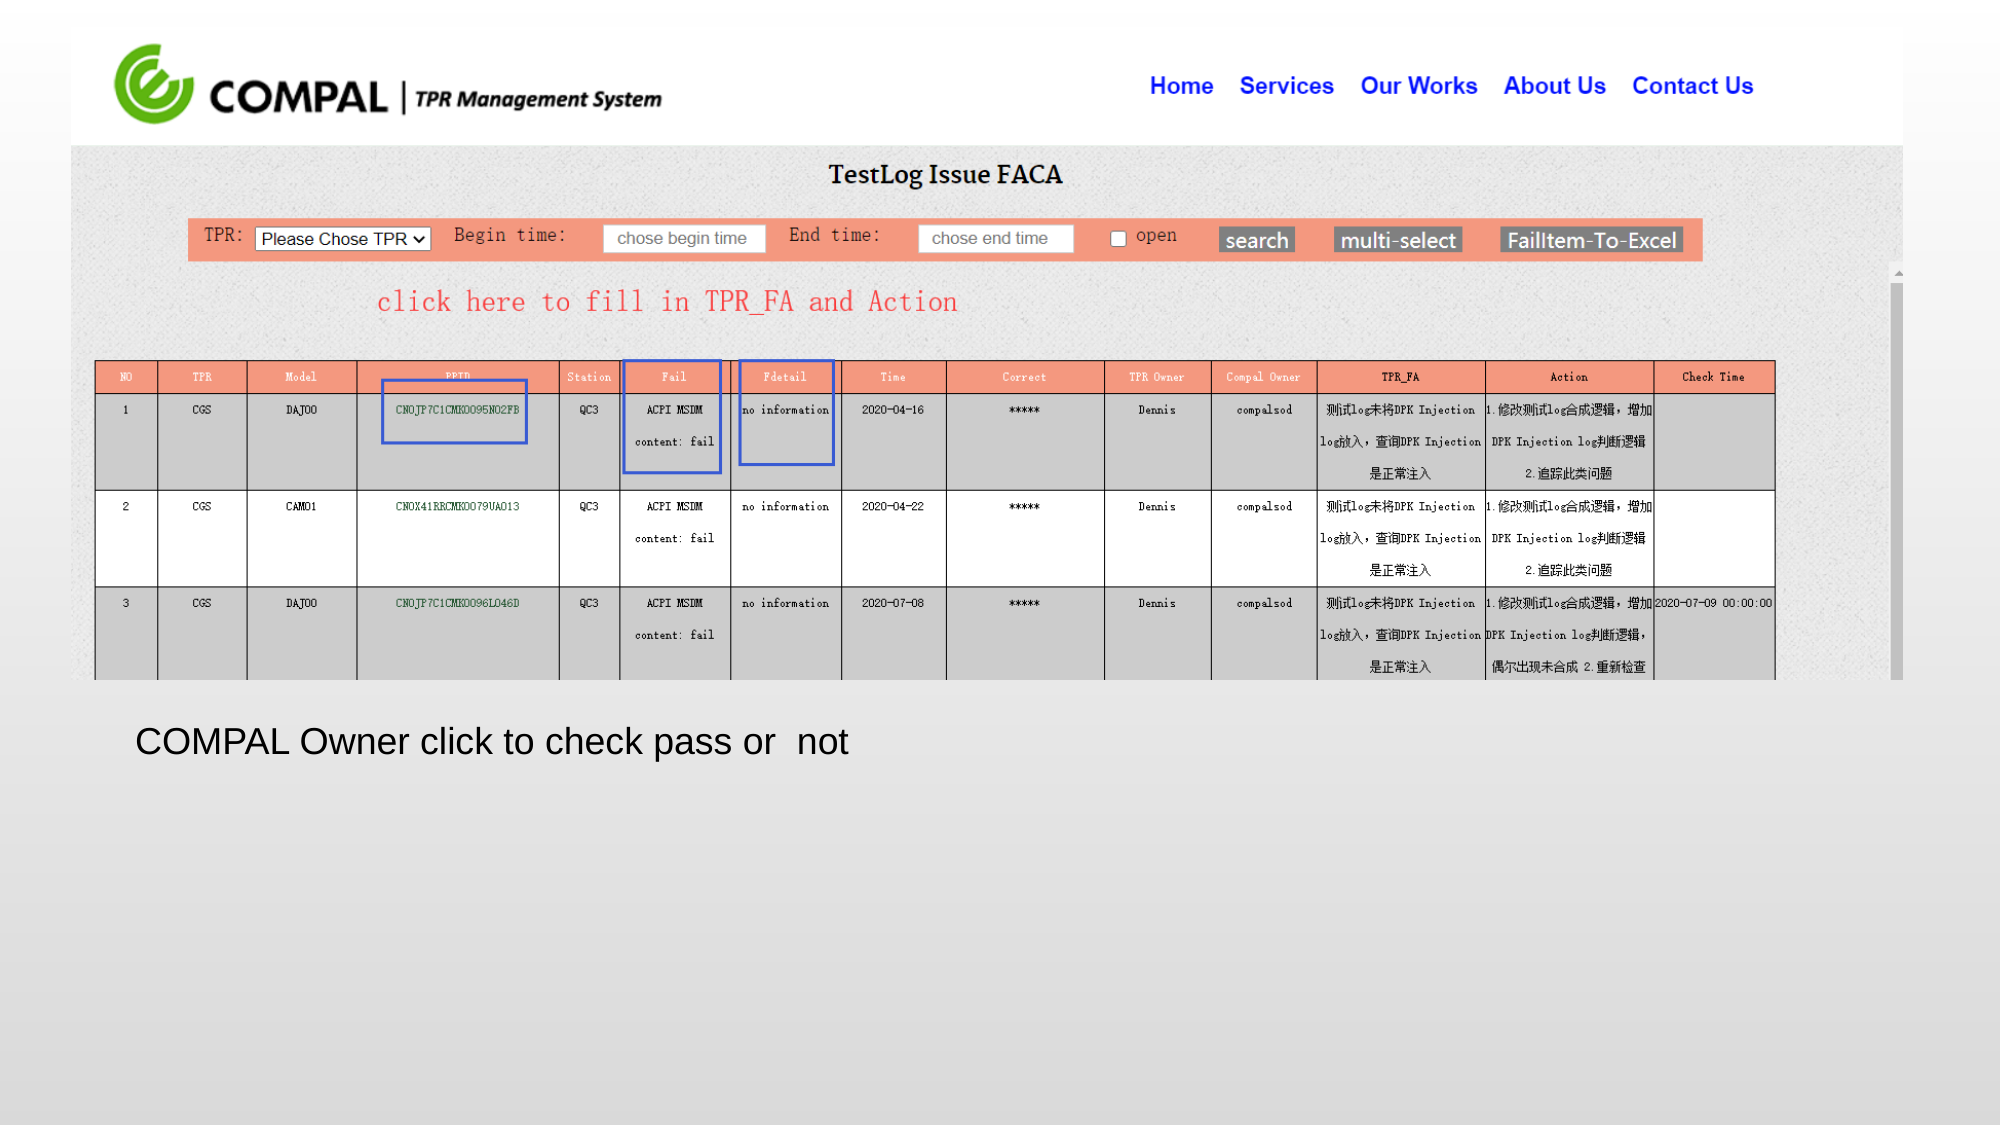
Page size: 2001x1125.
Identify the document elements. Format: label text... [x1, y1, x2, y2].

picture [71, 27, 1903, 680]
text_box COMPAL Owner click to check pass or not [120, 709, 1883, 770]
